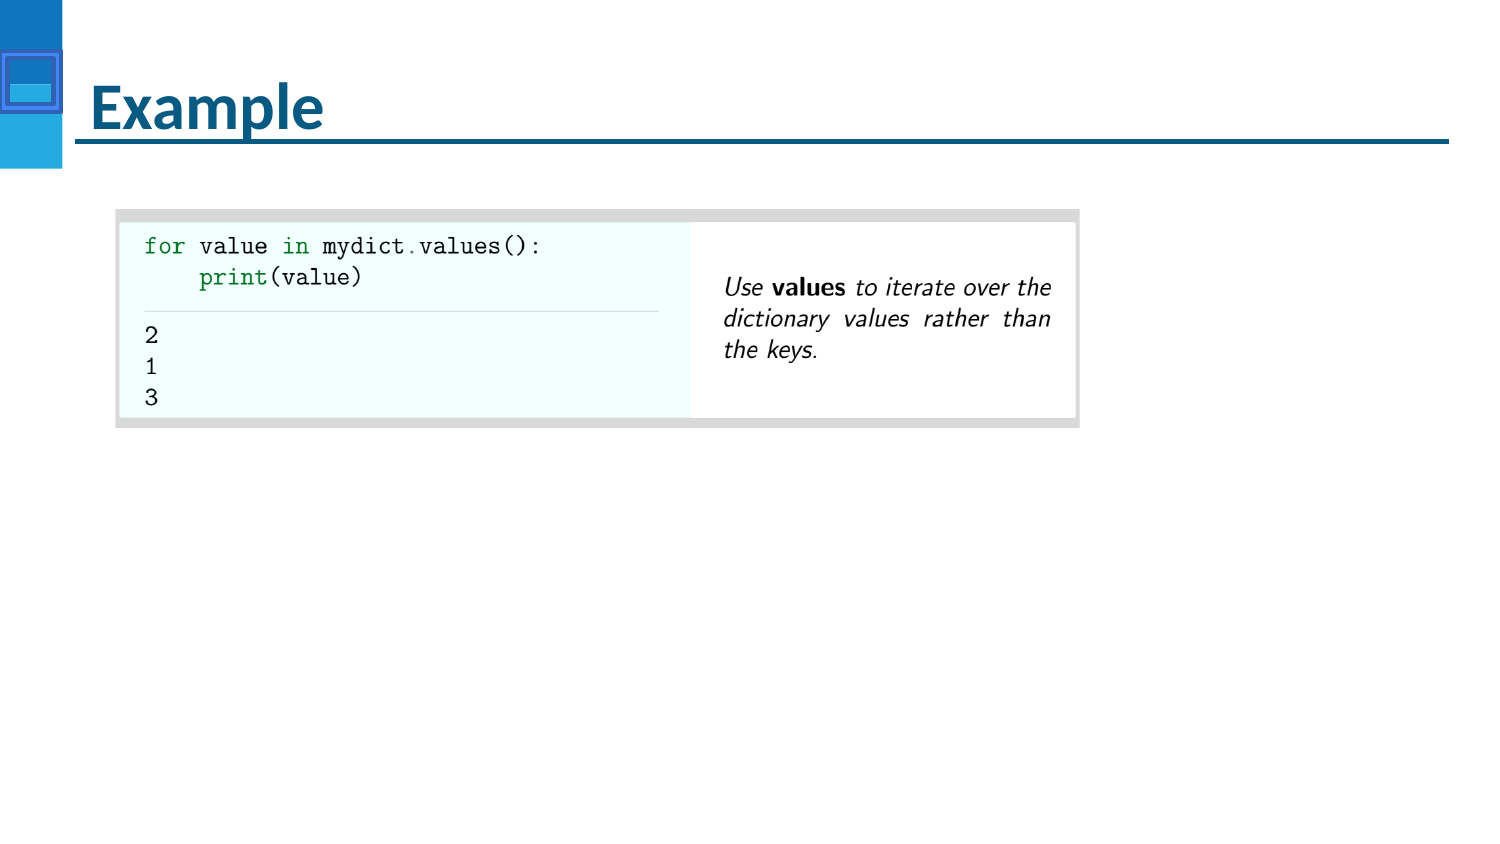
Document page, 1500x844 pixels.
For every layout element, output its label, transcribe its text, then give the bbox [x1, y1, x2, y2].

text_box [0, 49, 63, 114]
title Example [75, 47, 1339, 142]
picture [113, 208, 1087, 428]
